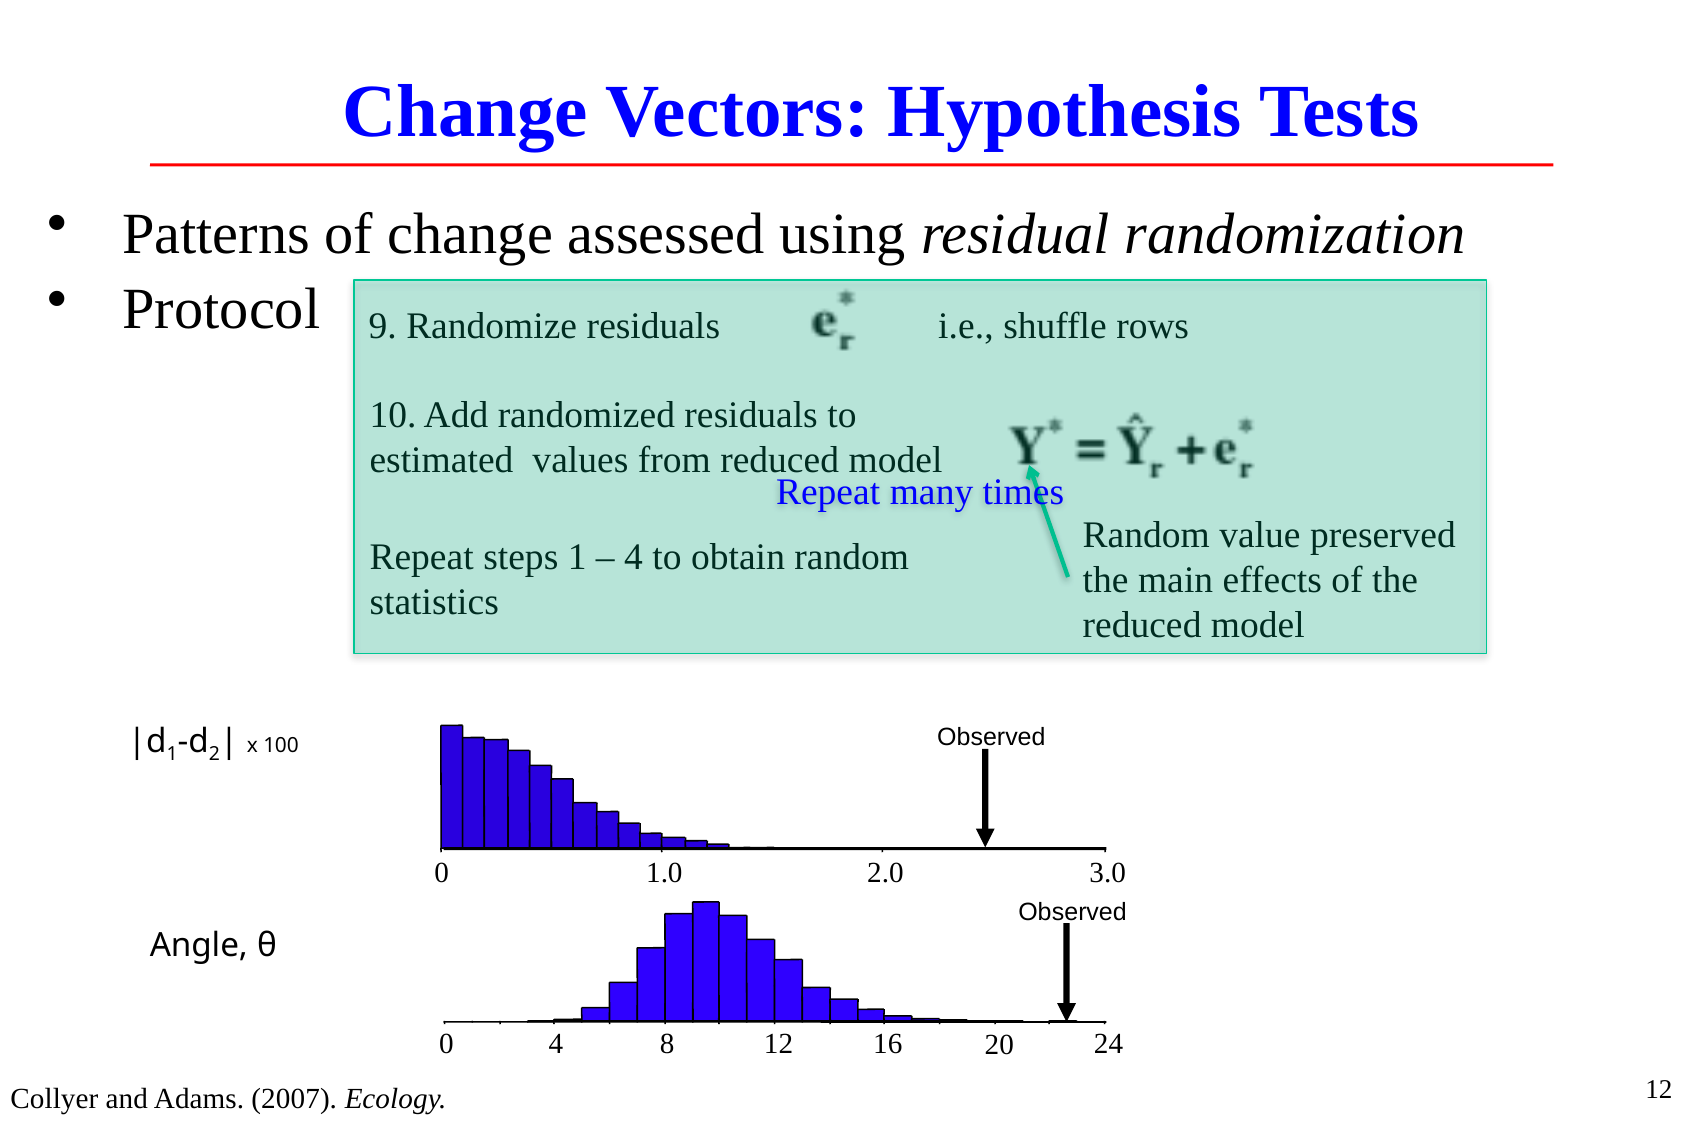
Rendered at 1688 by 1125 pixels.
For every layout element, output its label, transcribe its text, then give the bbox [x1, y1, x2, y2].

text_box Repeat many times [353, 279, 1487, 654]
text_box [84, 711, 1147, 1061]
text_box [1028, 464, 1069, 579]
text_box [1002, 403, 1256, 483]
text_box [806, 279, 861, 355]
title Change Vectors: Hypothesis Tests [164, 12, 1599, 201]
text_box Patterns of change assessed using residual randomization Protocol [32, 187, 1639, 349]
slide_number 12 [1335, 1050, 1688, 1125]
text_box Collyer and Adams. (2007). Ecology. [0, 1072, 506, 1122]
